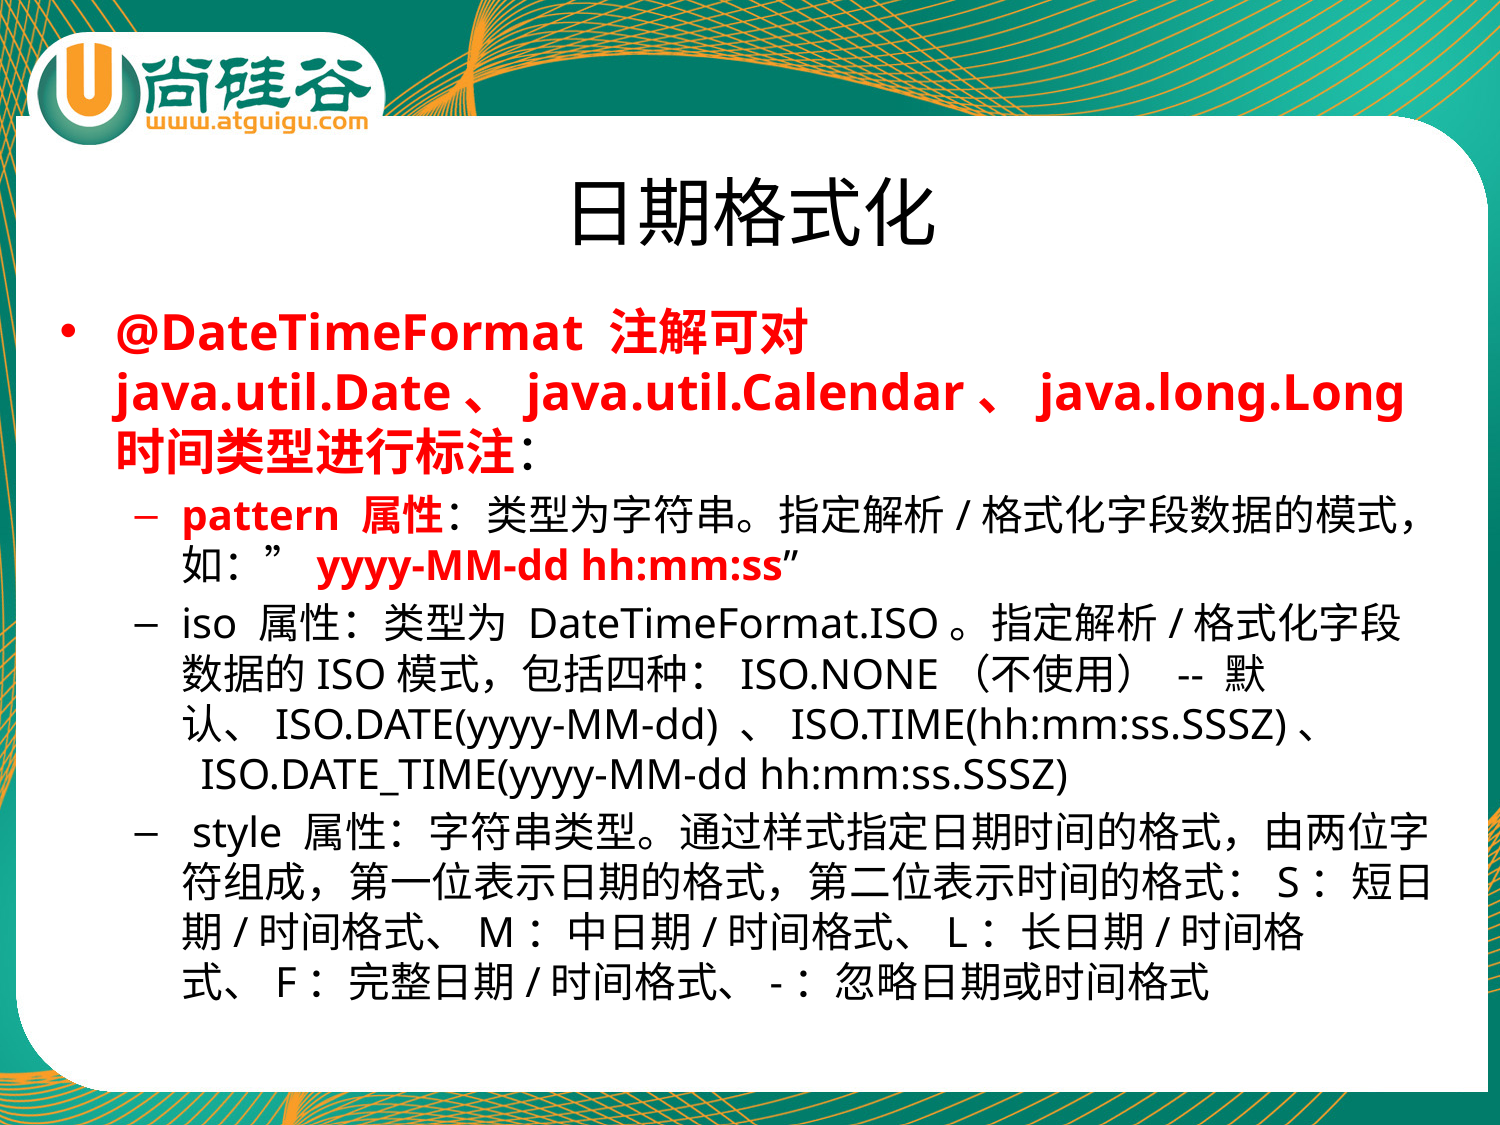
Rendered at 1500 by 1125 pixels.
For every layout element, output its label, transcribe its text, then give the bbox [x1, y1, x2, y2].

title 日期格式化 [75, 117, 1425, 292]
picture [0, 0, 1500, 1125]
list @DateTimeFormat 注解可对 java.util.Date、java.util.Calendar、java.long.Long 时间类型进行标注： pattern 属性：类型为字符串。指定解析/格式化字段数据的模式，如：”yyyy-MM-dd hh:mm:ss” iso 属性：类型为 DateTimeFormat.ISO。指定解析/格式化字段数据的ISO模式，包括四种：ISO.NONE（不使用） -- 默认、ISO.DATE(yyyy-MM-dd) 、ISO.TIME(hh:mm:ss.SSSZ)、 ISO.DATE_TIME(yyyy-MM-dd hh:mm:ss.SSSZ) style 属性：字符串类型。通过样式指定日期时间的格式，由两位字符组成，第一位表示日期的格式，第二位表示时间的格式：S：短日期/时间格式、M：中日期/时间格式、L：长日期/时间格式、F：完整日期/时间格式、-：忽略日期或时间格式 [44, 292, 1454, 1067]
